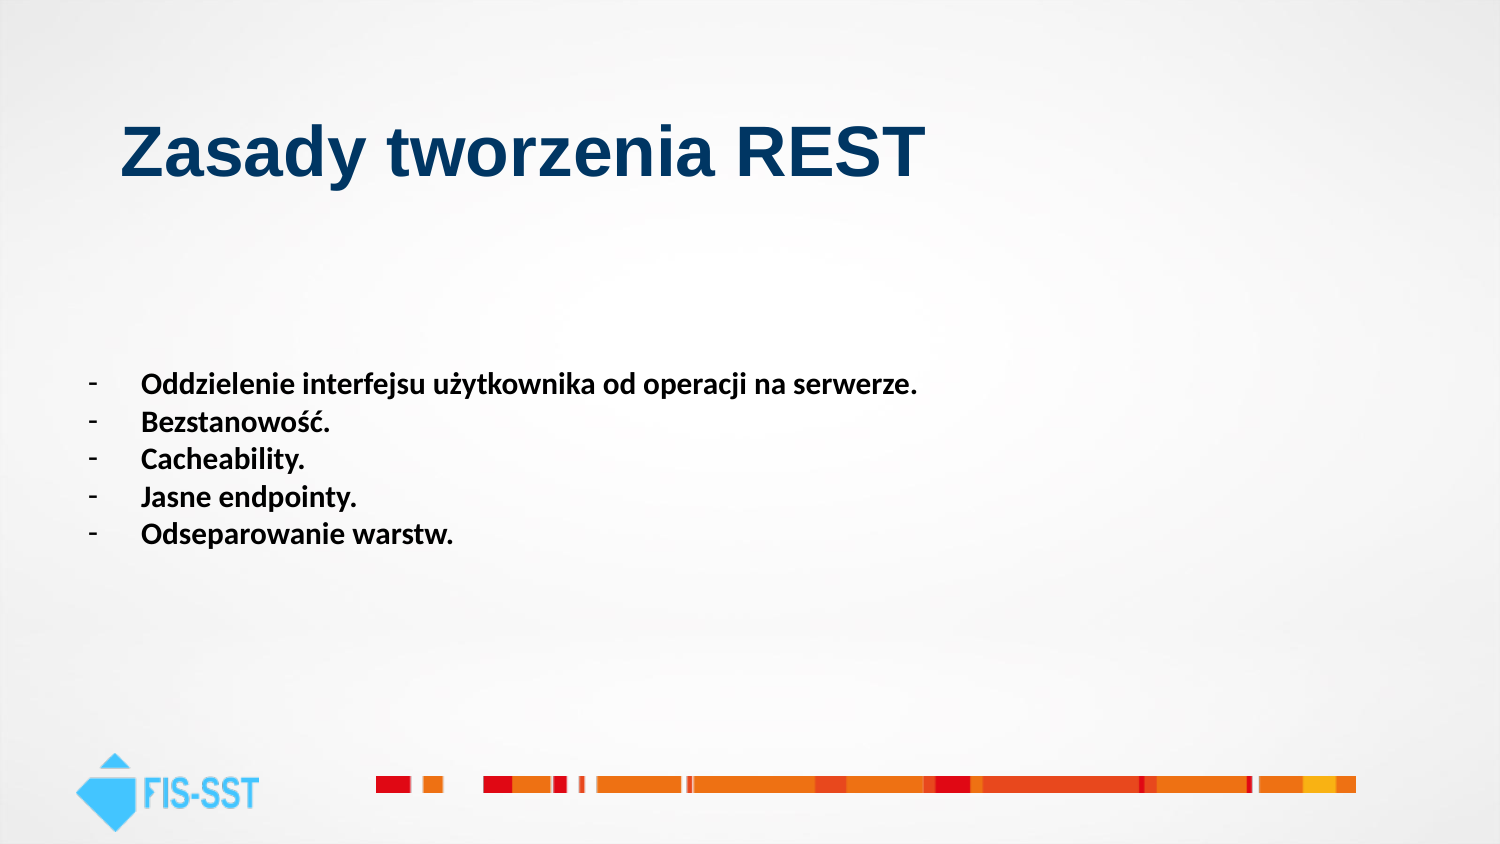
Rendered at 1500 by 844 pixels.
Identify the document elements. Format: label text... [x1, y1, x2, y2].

title Zasady tworzenia REST [38, 97, 1010, 199]
subtitle Oddzielenie interfejsu użytkownika od operacji na serwerze. Bezstanowość. Cacheability. Jasne endpointy. Odseparowanie warstw. [51, 280, 1449, 701]
picture [0, 0, 1500, 844]
